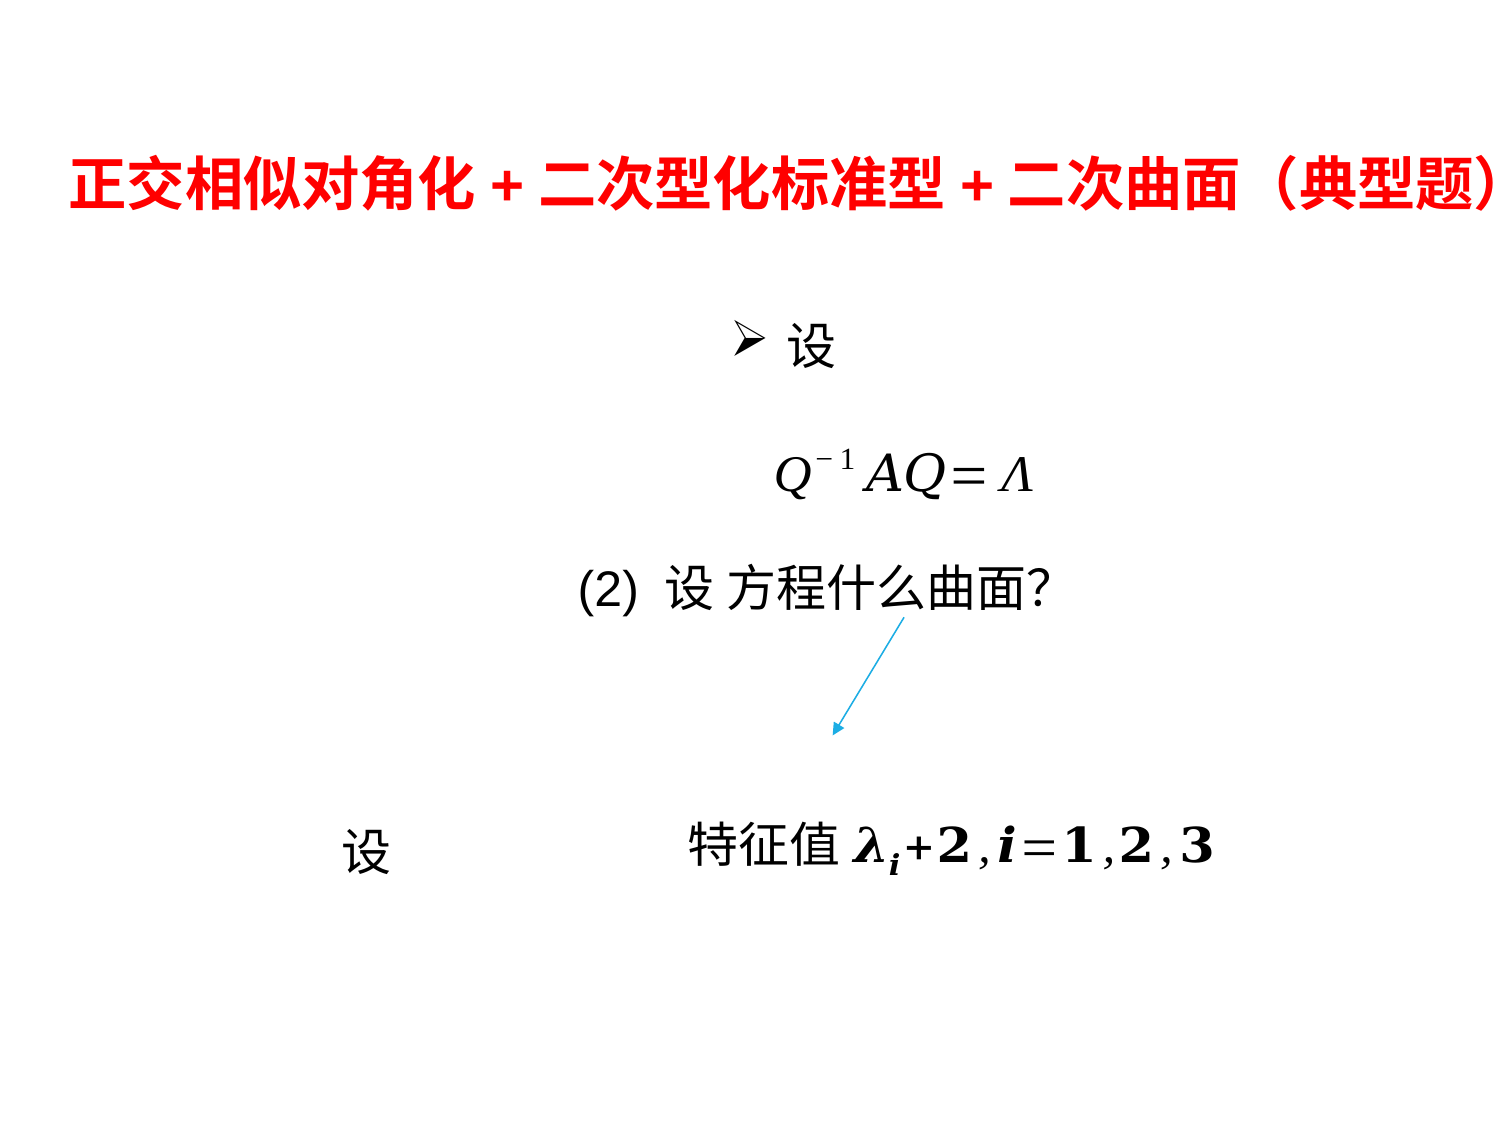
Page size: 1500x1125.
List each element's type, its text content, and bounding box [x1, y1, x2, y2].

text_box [832, 616, 905, 736]
text_box 正交相似对角化+二次型化标准型+二次曲面（典型题） [68, 147, 1500, 218]
